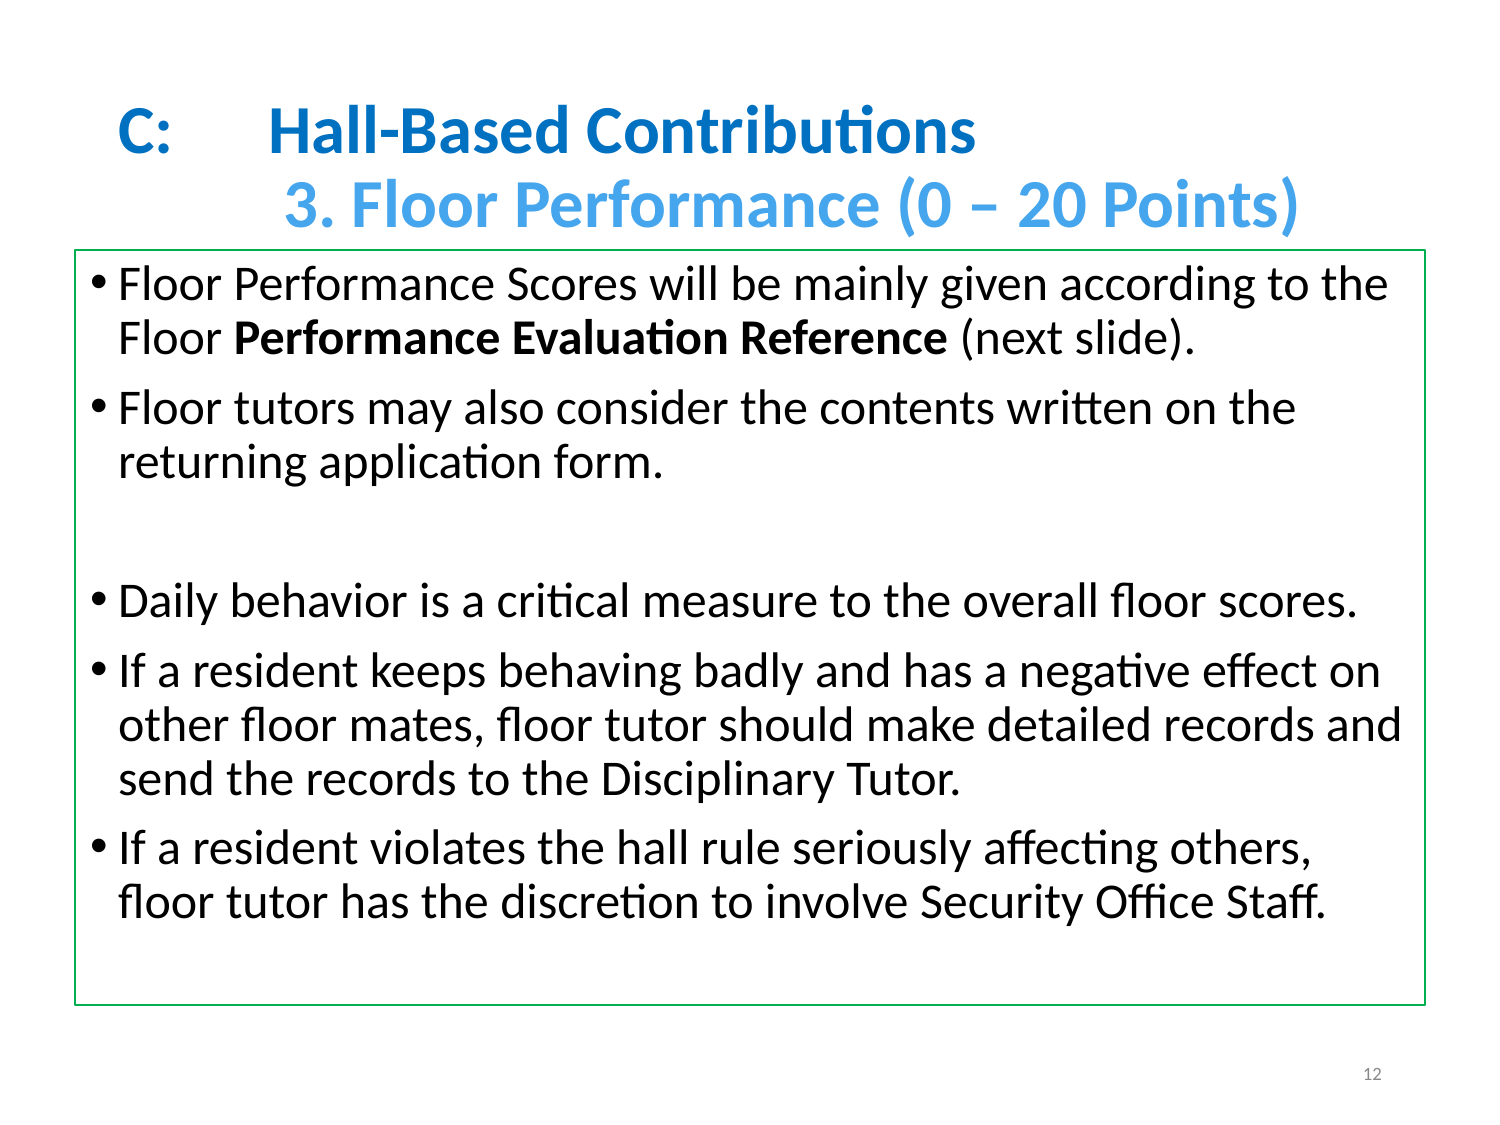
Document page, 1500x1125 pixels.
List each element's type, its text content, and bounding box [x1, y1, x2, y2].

slide_number 12 [1059, 1042, 1397, 1103]
title C: Hall-Based Contributions 3. Floor Performance (0 – 20 Points) [103, 59, 1397, 249]
list Floor Performance Scores will be mainly given according to the Floor Performance Evaluation Reference (next slide). Floor tutors may also consider the contents written on the returning application form. Daily behavior is a critical measure to the overall floor scores. If a resident keeps behaving badly and has a negative effect on other floor mates, floor tutor should make detailed records and send the records to the Disciplinary Tutor. If a resident violates the hall rule seriously affecting others, floor tutor has the discretion to involve Security Office Staff. [75, 249, 1425, 1005]
